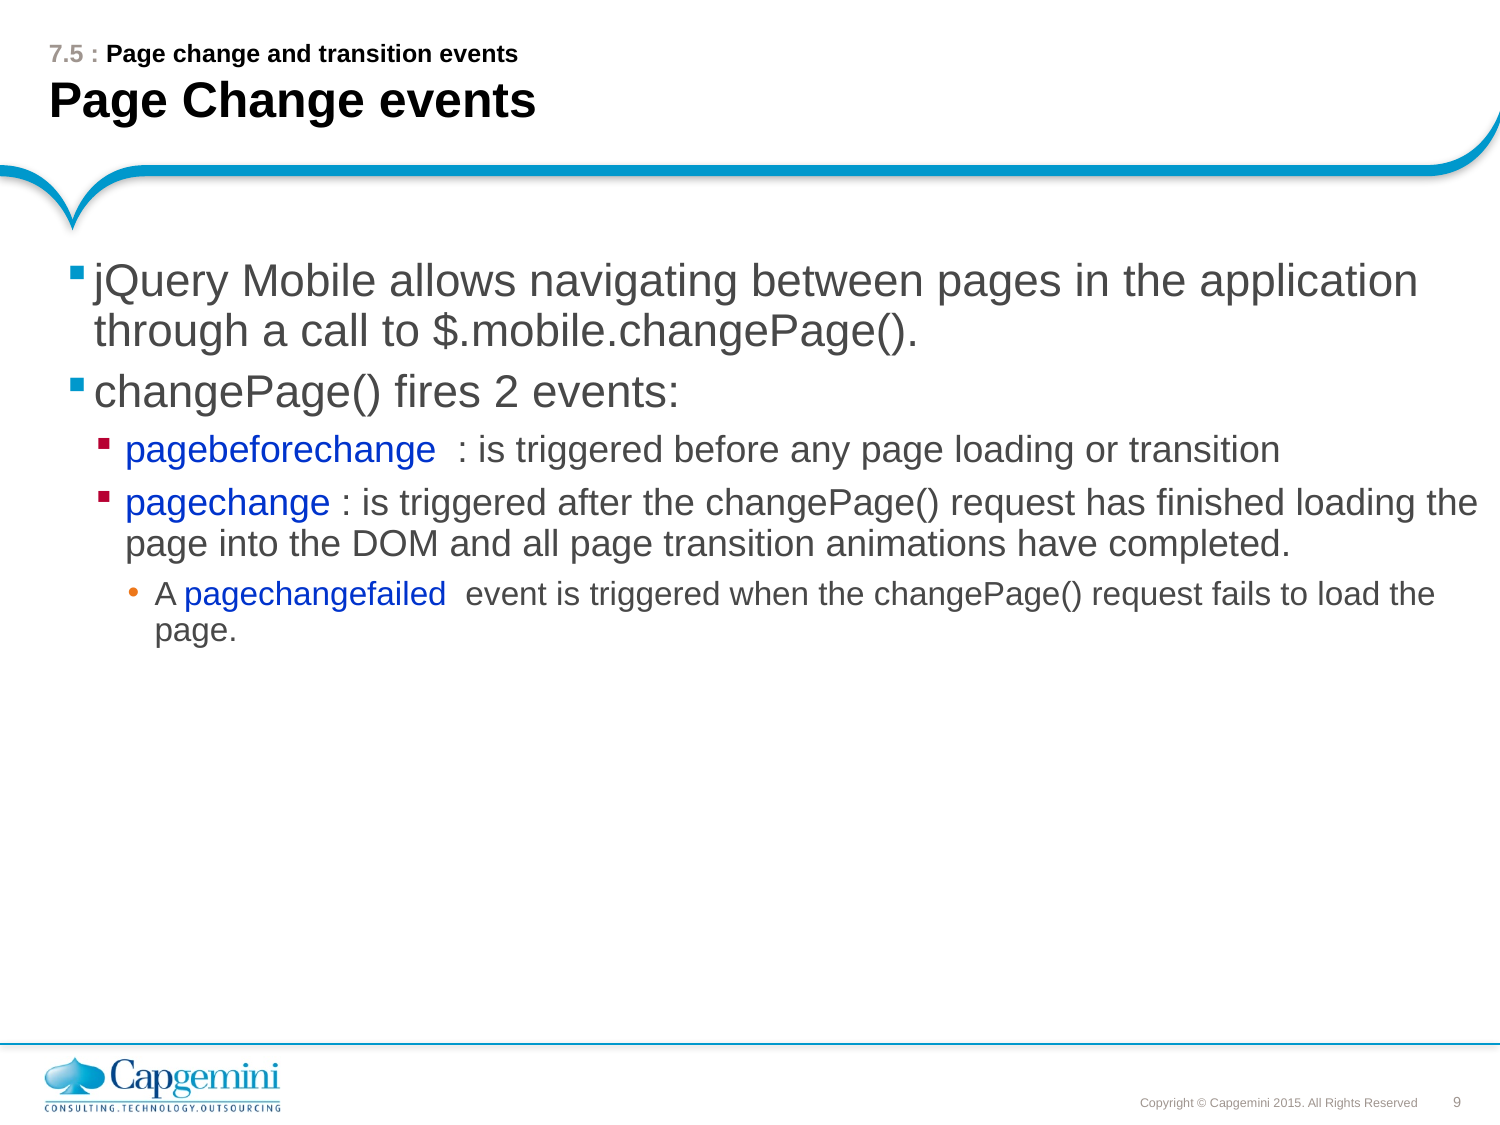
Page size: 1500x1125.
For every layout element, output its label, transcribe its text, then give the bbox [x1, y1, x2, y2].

list jQuery Mobile allows navigating between pages in the application through a call to $.mobile.changePage(). changePage() fires 2 events: pagebeforechange : is triggered before any page loading or transition pagechange : is triggered after the changePage() request has finished loading the page into the DOM and all page transition animations have completed. A pagechangefailed event is triggered when the changePage() request fails to load the page. [48, 245, 1500, 1007]
picture [44, 1056, 281, 1113]
title 7.5 : Page change and transition events Page Change events [0, 0, 1500, 165]
